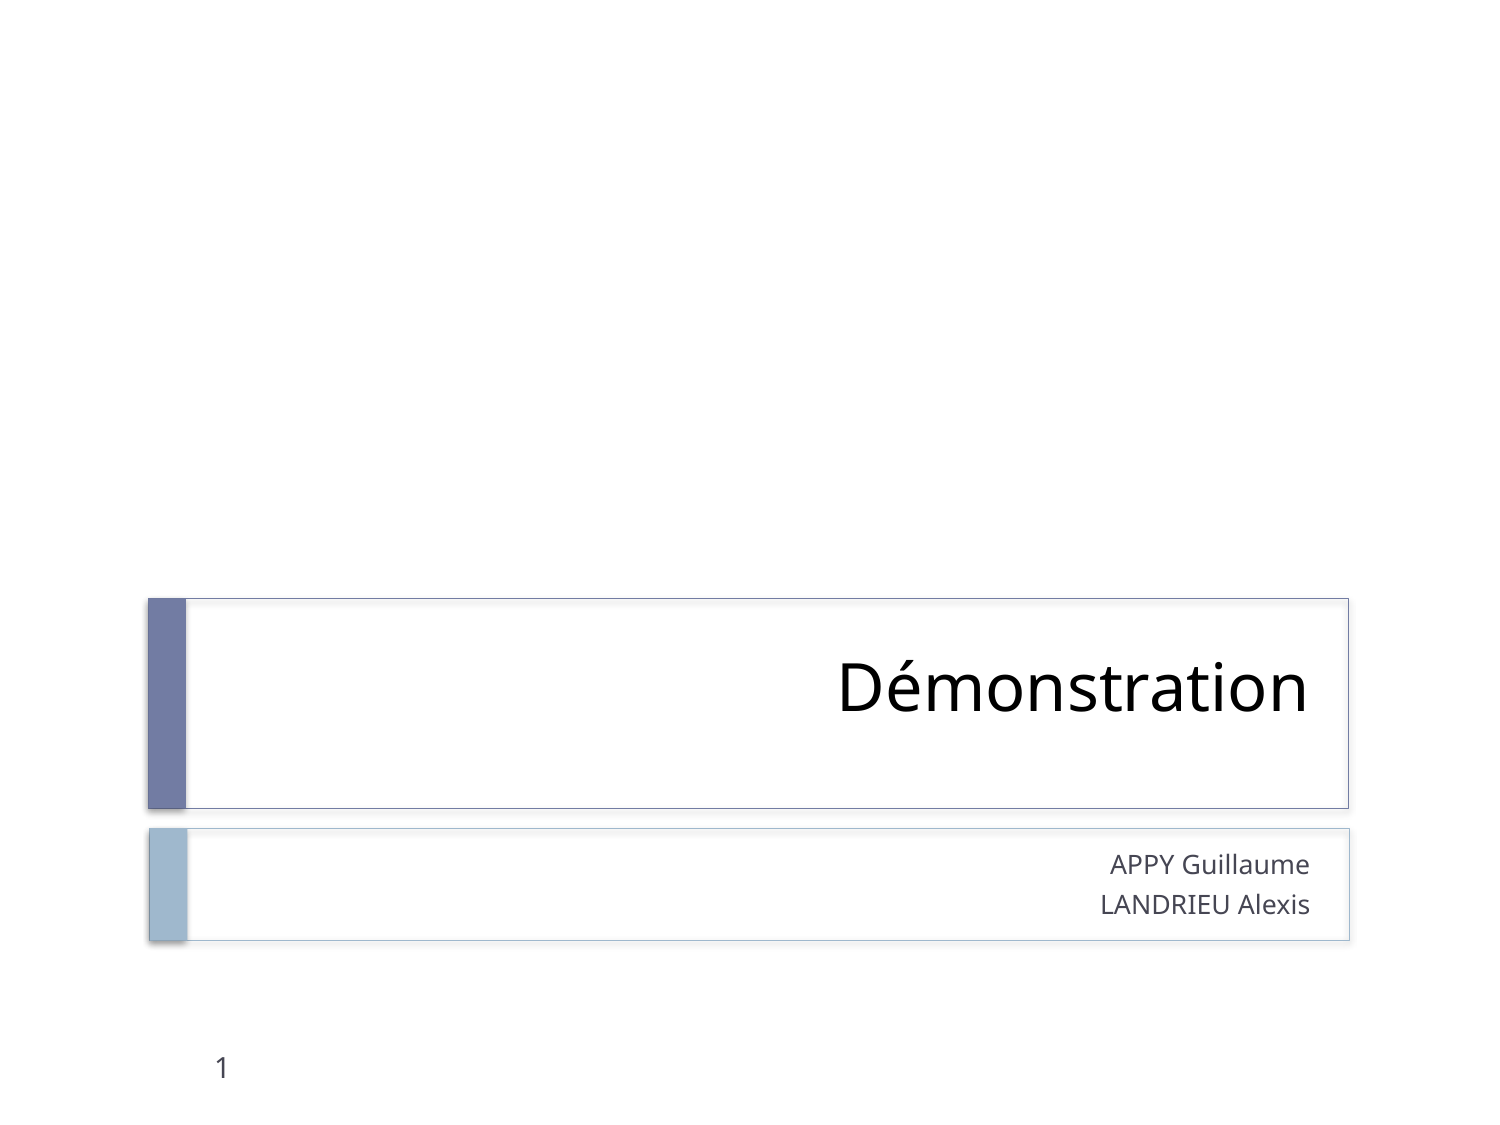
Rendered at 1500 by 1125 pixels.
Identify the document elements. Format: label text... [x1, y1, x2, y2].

subtitle APPY Guillaume LANDRIEU Alexis [200, 840, 1325, 929]
title Démonstration [200, 637, 1325, 800]
slide_number 1 [199, 1042, 400, 1103]
